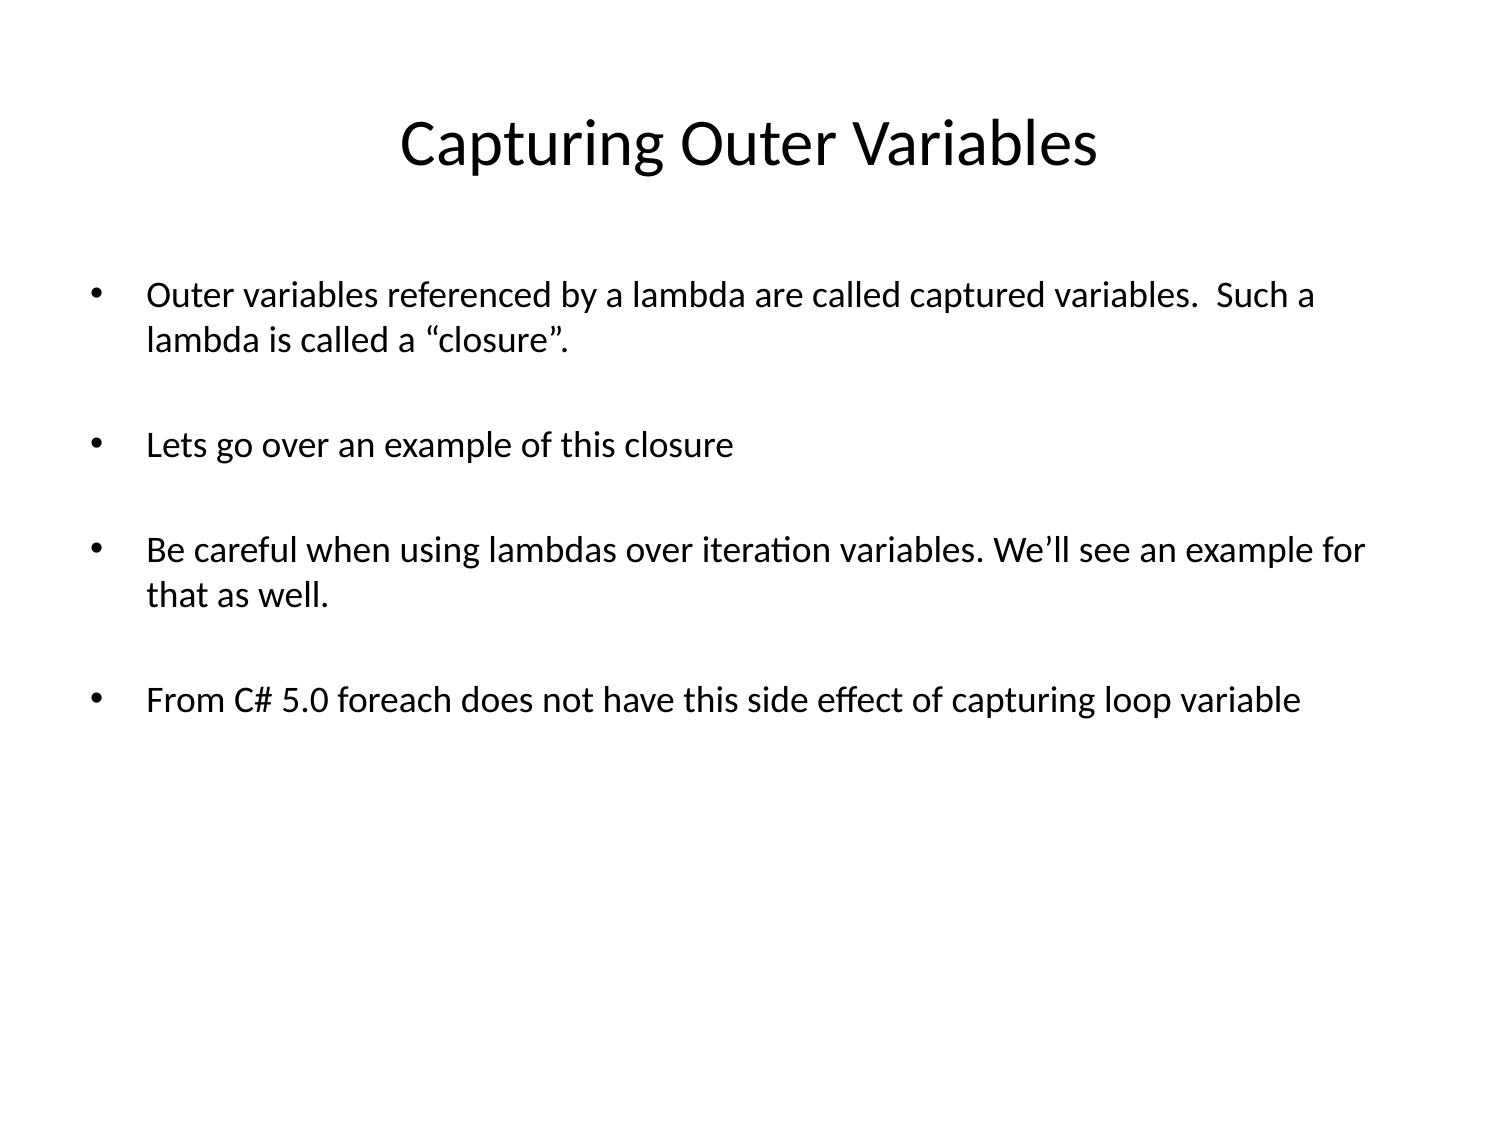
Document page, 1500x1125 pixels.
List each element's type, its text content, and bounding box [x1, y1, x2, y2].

title Capturing Outer Variables [75, 45, 1425, 233]
list Outer variables referenced by a lambda are called captured variables. Such a lambda is called a “closure”. Lets go over an example of this closure Be careful when using lambdas over iteration variables. We’ll see an example for that as well. From C# 5.0 foreach does not have this side effect of capturing loop variable [75, 262, 1425, 1005]
